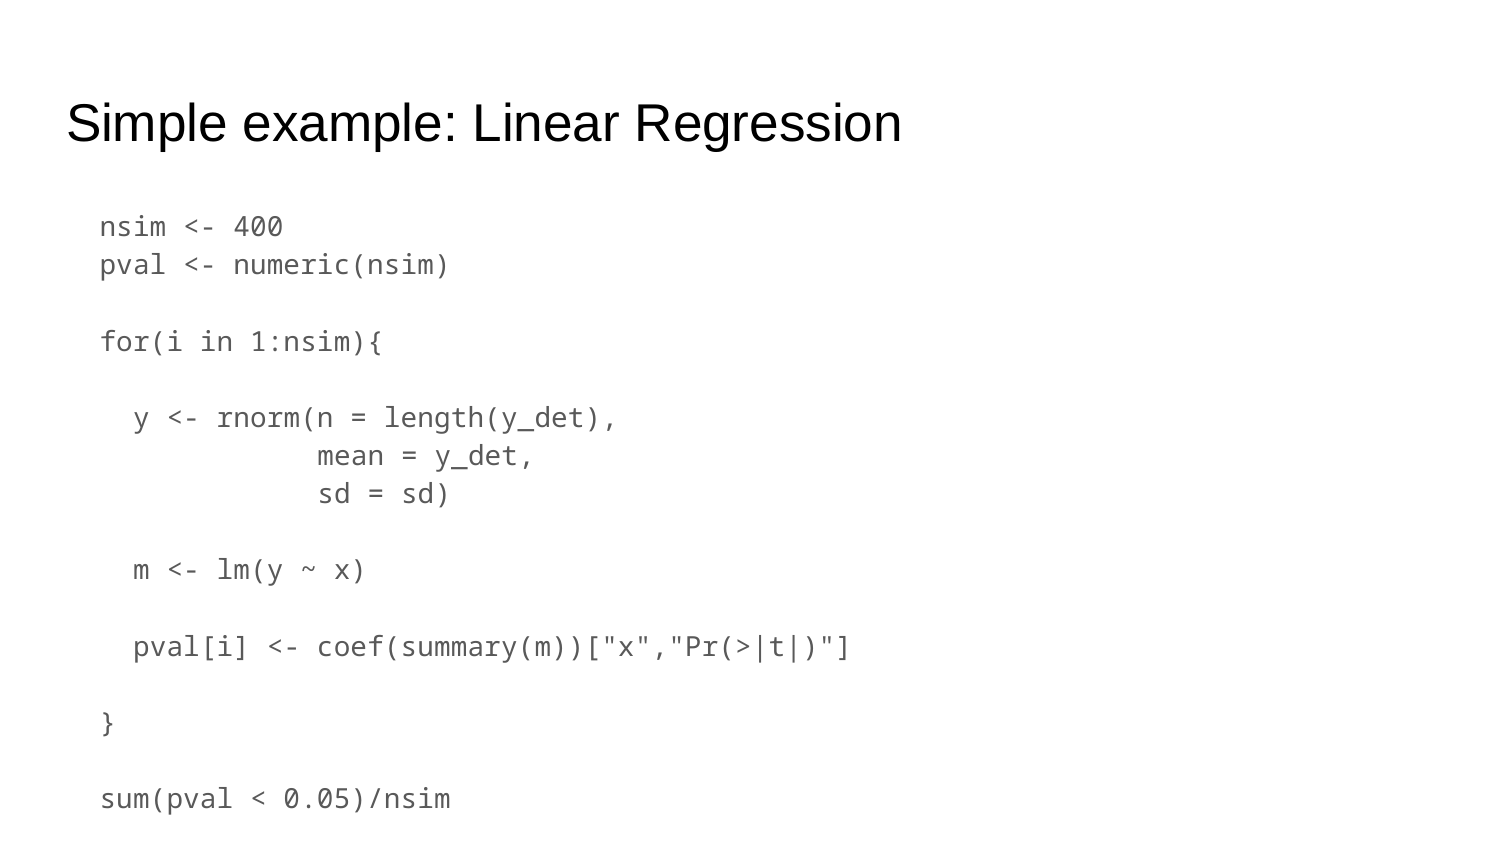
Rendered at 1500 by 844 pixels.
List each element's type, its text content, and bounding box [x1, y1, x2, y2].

list nsim <- 400 pval <- numeric(nsim) for(i in 1:nsim){ y <- rnorm(n = length(y_det), mean = y_det, sd = sd) m <- lm(y ~ x) pval[i] <- coef(summary(m))["x","Pr(>|t|)"] } sum(pval < 0.05)/nsim [51, 189, 1293, 830]
title Simple example: Linear Regression [51, 72, 1449, 167]
